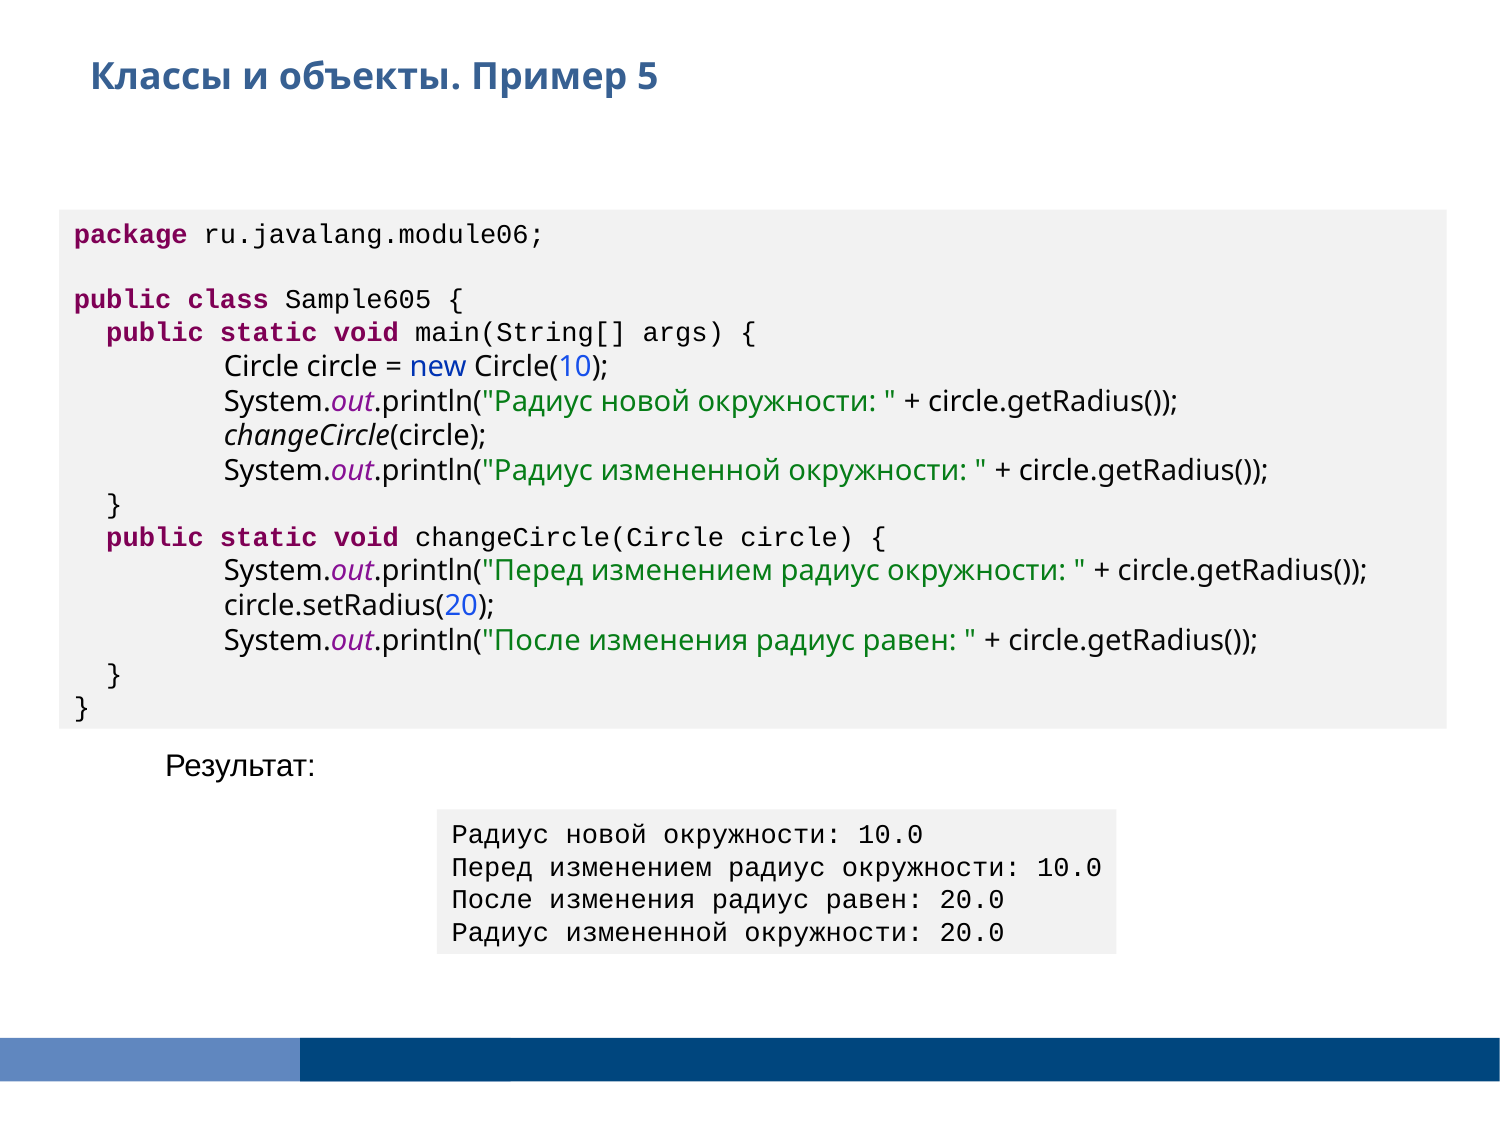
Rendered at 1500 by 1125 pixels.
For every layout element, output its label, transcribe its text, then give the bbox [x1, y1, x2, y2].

text_box Результат: [150, 738, 1350, 964]
text_box Радиус новой окружности: 10.0 Перед изменением радиус окружности: 10.0 После изменения радиус равен: 20.0 Радиус измененной окружности: 20.0 [436, 809, 1117, 954]
text_box package ru.javalang.module06; public class Sample605 { public static void main(String[] args) { Circle circle = new Circle(10); System.out.println("Радиус новой окружности: " + circle.getRadius()); changeCircle(circle); System.out.println("Радиус измененной окружности: " + circle.getRadius()); } public static void changeCircle(Circle circle) { System.out.println("Перед изменением радиус окружности: " + circle.getRadius()); circle.setRadius(20); System.out.println("После изменения радиус равен: " + circle.getRadius()); } } [59, 209, 1447, 729]
text_box Классы и объекты. Пример 5 [75, 45, 1425, 163]
